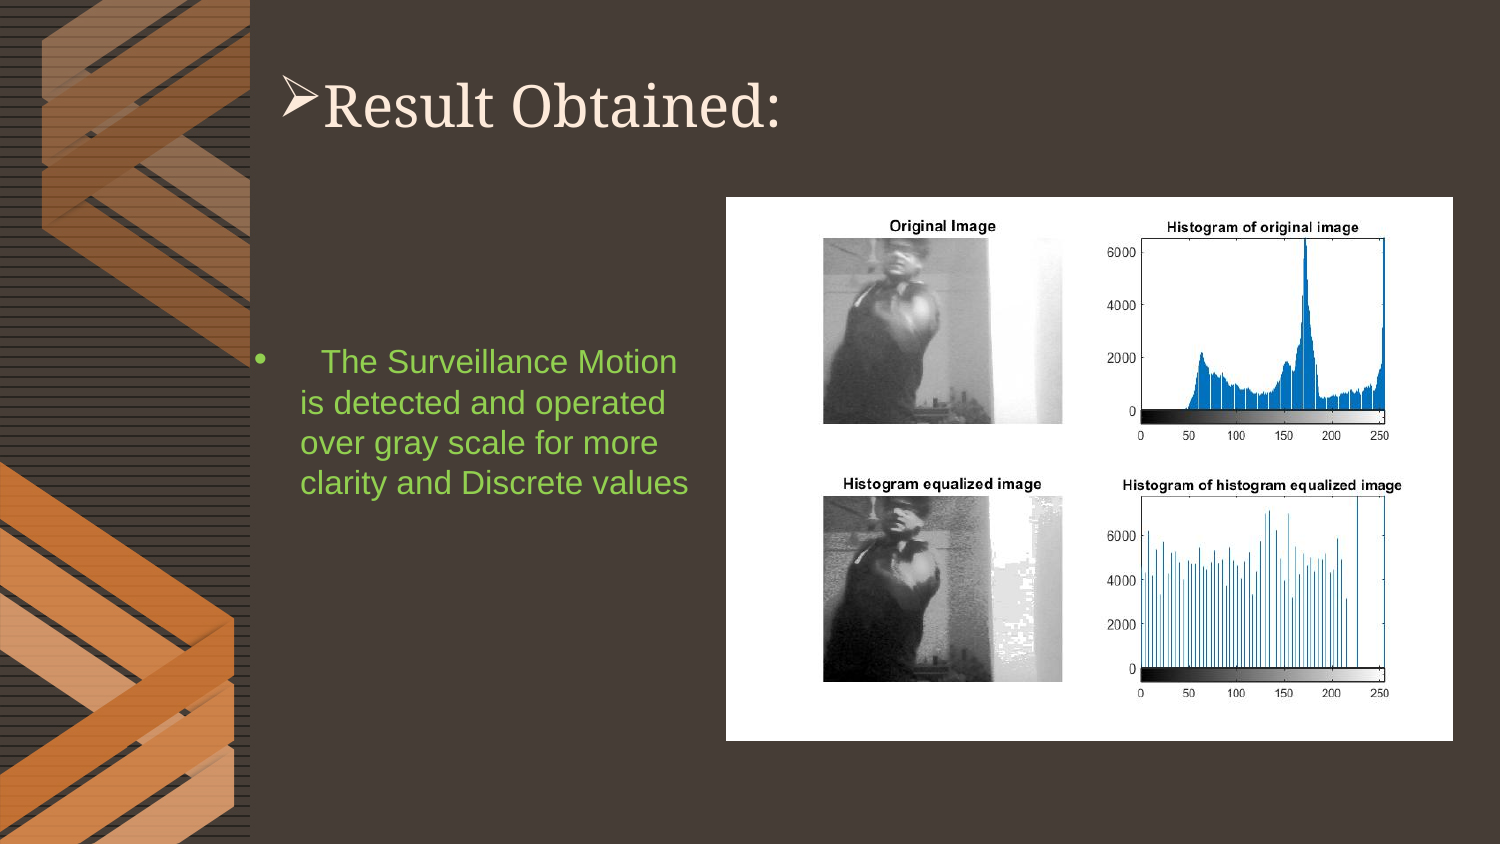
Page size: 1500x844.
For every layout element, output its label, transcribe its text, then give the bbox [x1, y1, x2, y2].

title Result Obtained: [277, 33, 1425, 150]
picture [0, 0, 1500, 844]
subtitle The Surveillance Motion is detected and operated over gray scale for more clarity and Discrete values [253, 150, 1425, 687]
